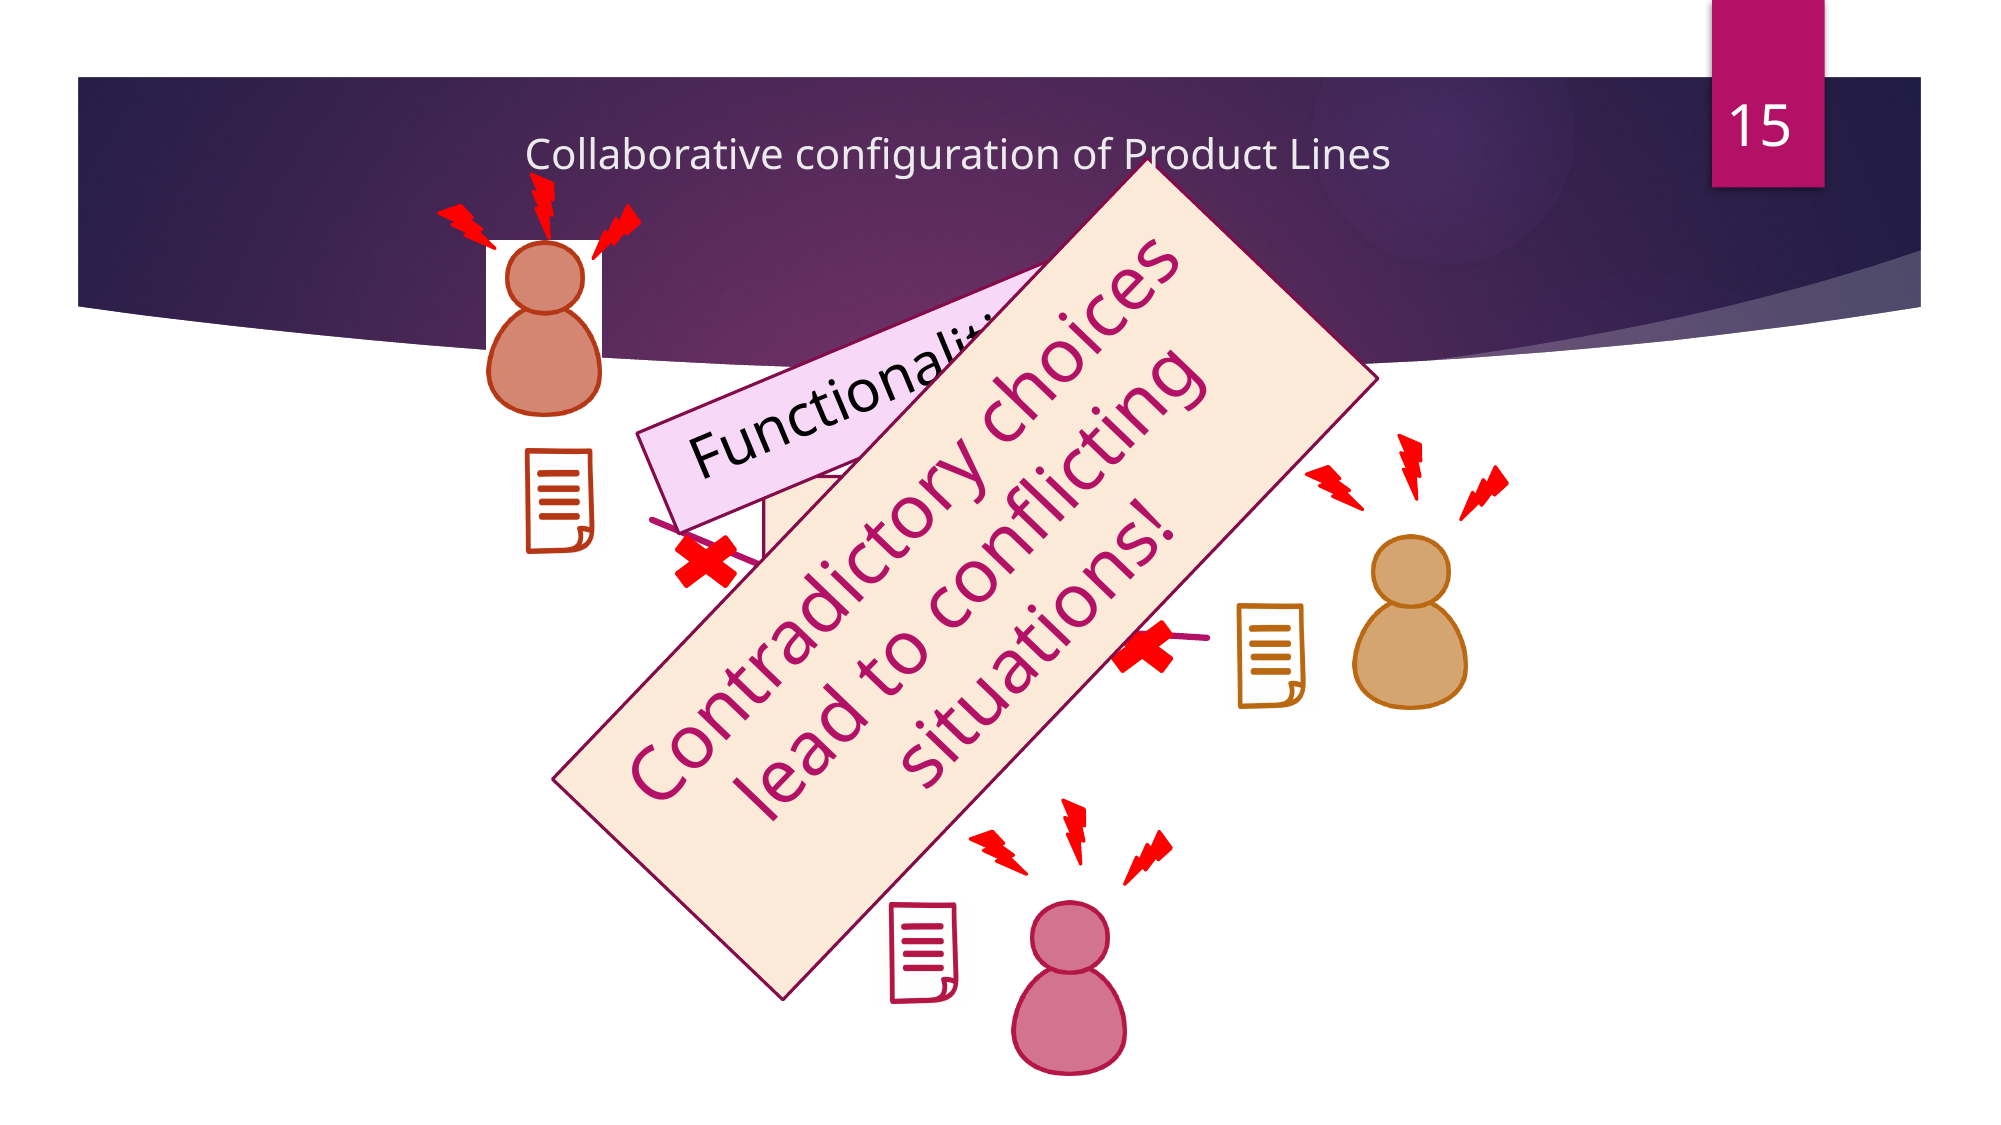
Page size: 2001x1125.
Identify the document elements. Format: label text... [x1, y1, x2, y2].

title Collaborative configuration of Product Lines [239, 119, 1677, 236]
text_box Size [762, 474, 841, 520]
text_box [968, 829, 1028, 876]
picture [1351, 534, 1468, 710]
text_box [1111, 648, 1174, 673]
slide_number 15 [1698, 81, 1821, 175]
text_box Contradictory choices lead to conflicting situations! [551, 236, 1380, 1001]
text_box Functionalities [635, 259, 1047, 517]
picture [513, 448, 606, 555]
text_box [463, 236, 489, 245]
text_box [1061, 798, 1087, 866]
text_box [1304, 464, 1365, 512]
text_box [1397, 433, 1423, 501]
picture [877, 902, 970, 1005]
picture [485, 240, 602, 417]
text_box [599, 236, 623, 248]
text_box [1017, 625, 1208, 639]
text_box [1123, 829, 1173, 886]
picture [1011, 899, 1128, 1076]
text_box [651, 519, 794, 579]
text_box [1155, 620, 1166, 624]
picture [1224, 603, 1318, 709]
text_box [1459, 465, 1509, 521]
